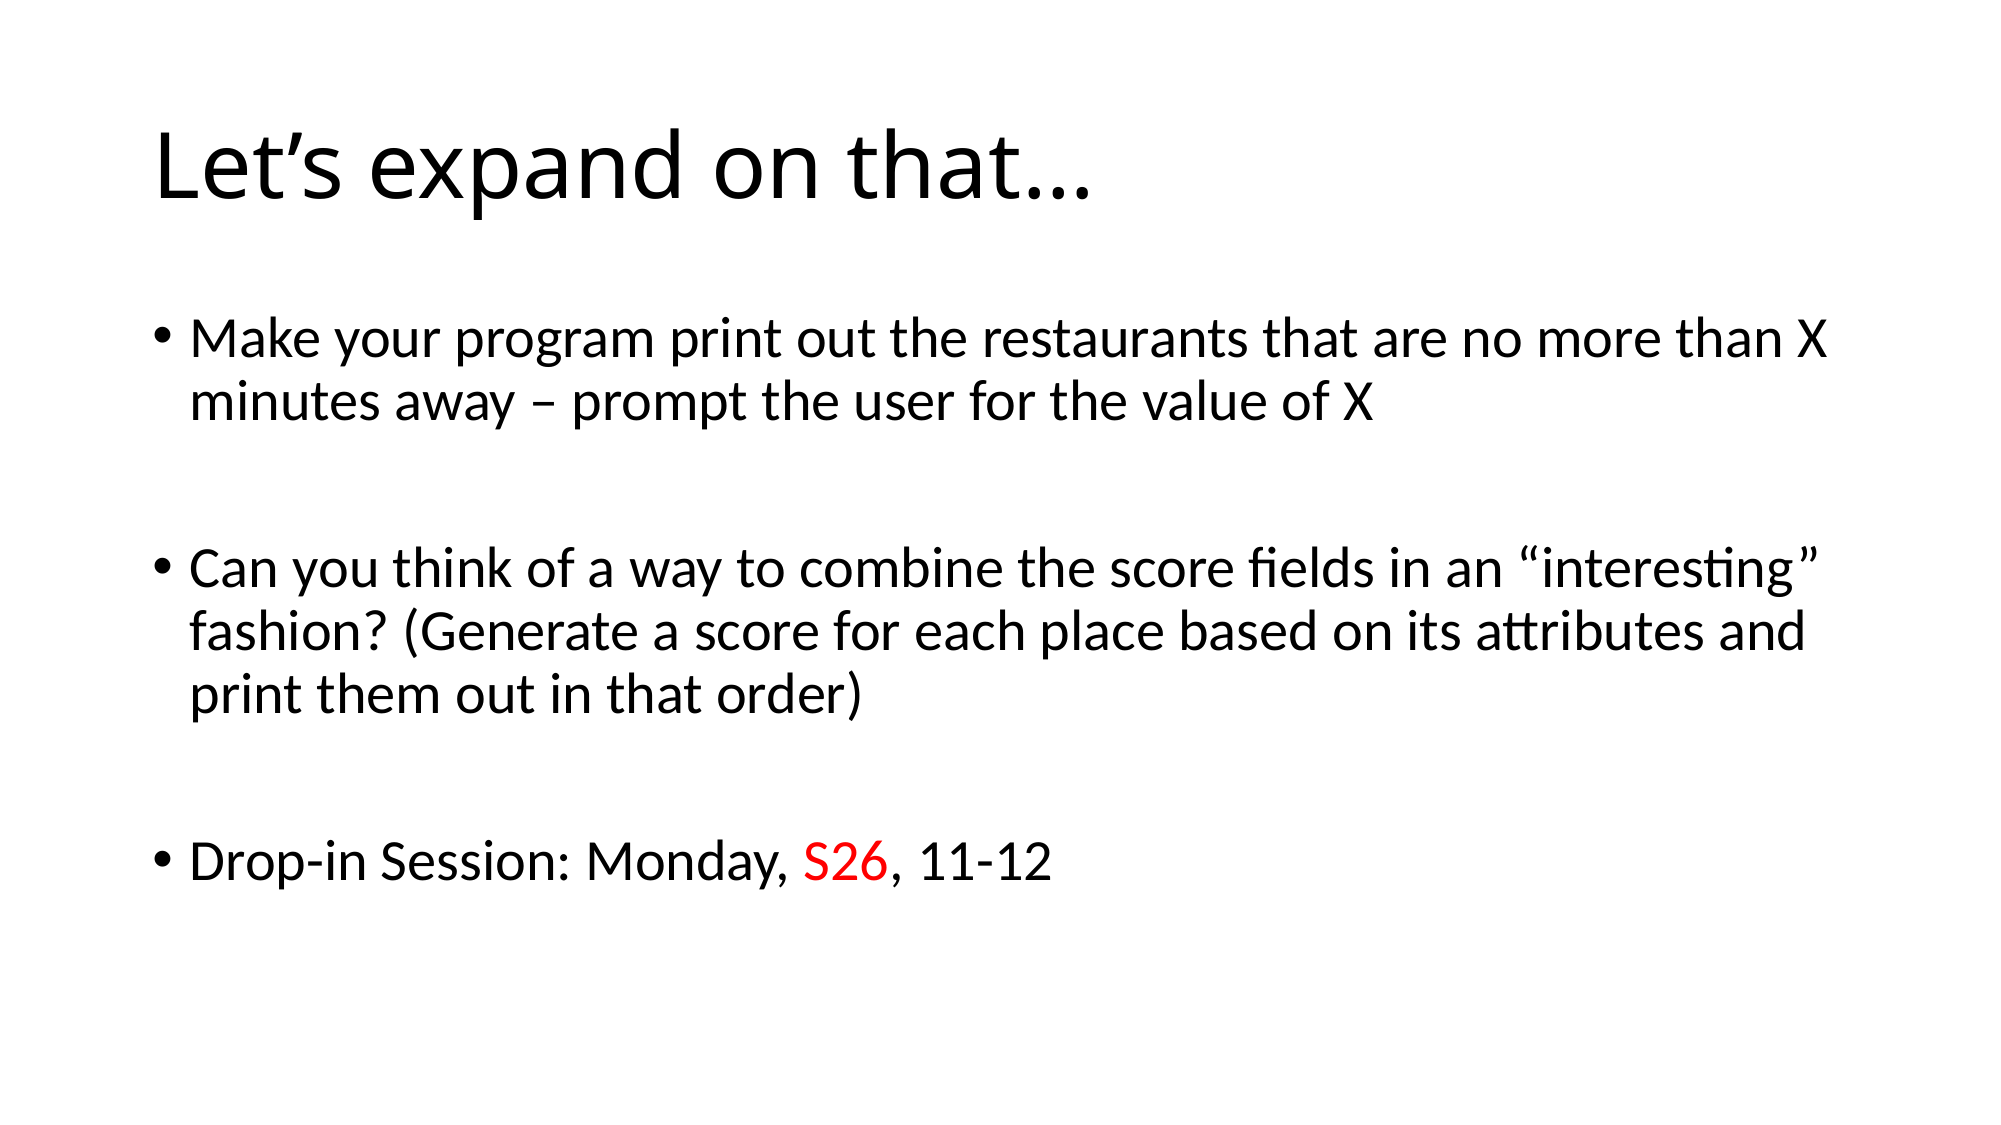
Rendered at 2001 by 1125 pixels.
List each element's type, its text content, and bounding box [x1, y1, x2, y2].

title Let’s expand on that… [137, 59, 1863, 278]
list Make your program print out the restaurants that are no more than X minutes away – prompt the user for the value of X Can you think of a way to combine the score fields in an “interesting” fashion? (Generate a score for each place based on its attributes and print them out in that order) Drop-in Session: Monday, S26, 11-12 [137, 299, 1863, 1014]
